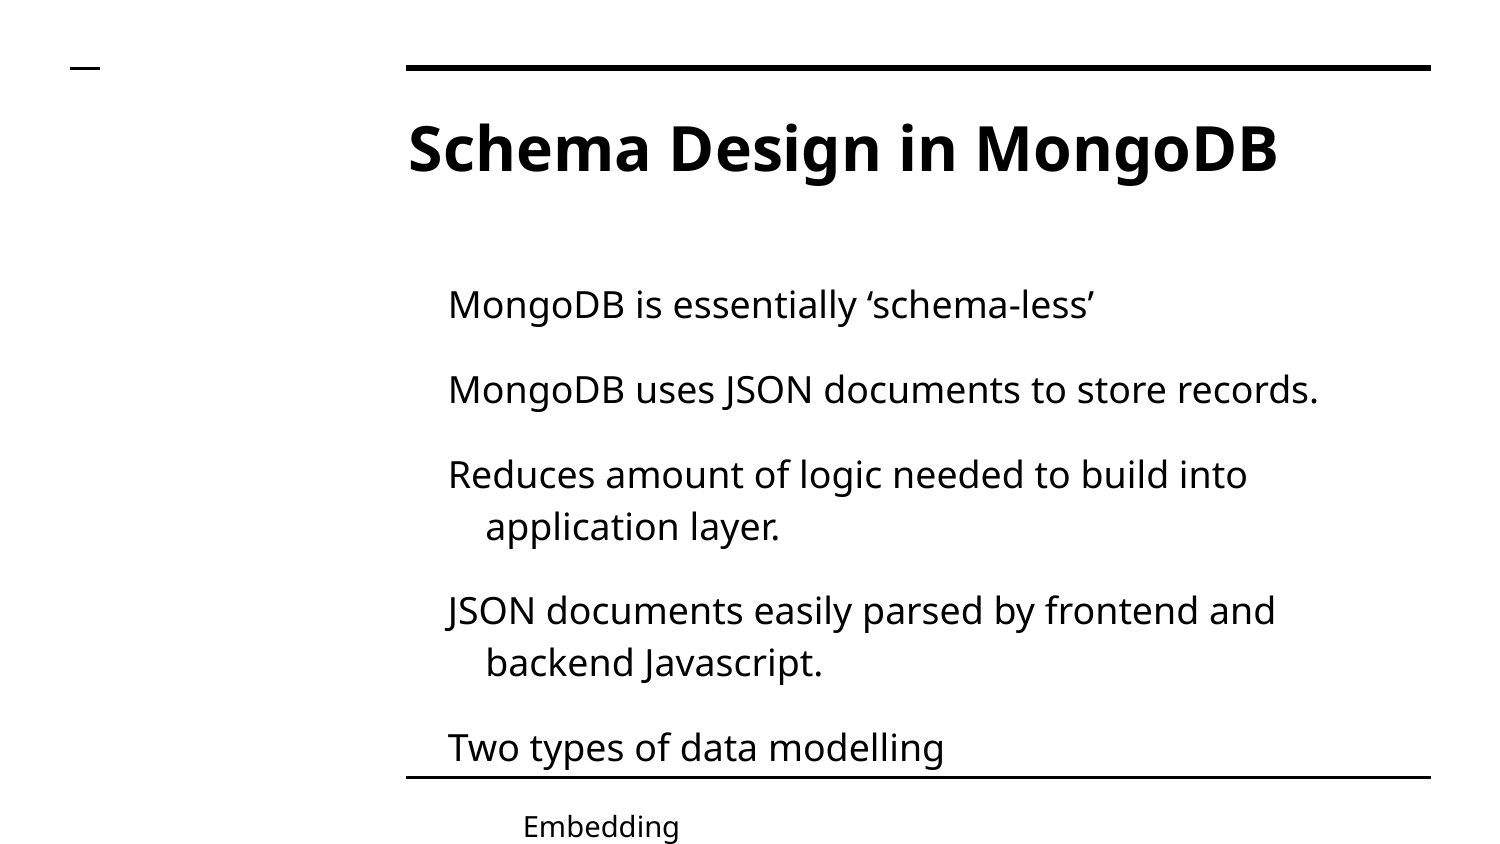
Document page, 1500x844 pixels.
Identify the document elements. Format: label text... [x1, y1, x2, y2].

list MongoDB is essentially ‘schema-less’ MongoDB uses JSON documents to store records. Reduces amount of logic needed to build into application layer. JSON documents easily parsed by frontend and backend Javascript. Two types of data modelling Embedding Referencing [395, 258, 1433, 755]
title Schema Design in MongoDB [393, 94, 1431, 199]
